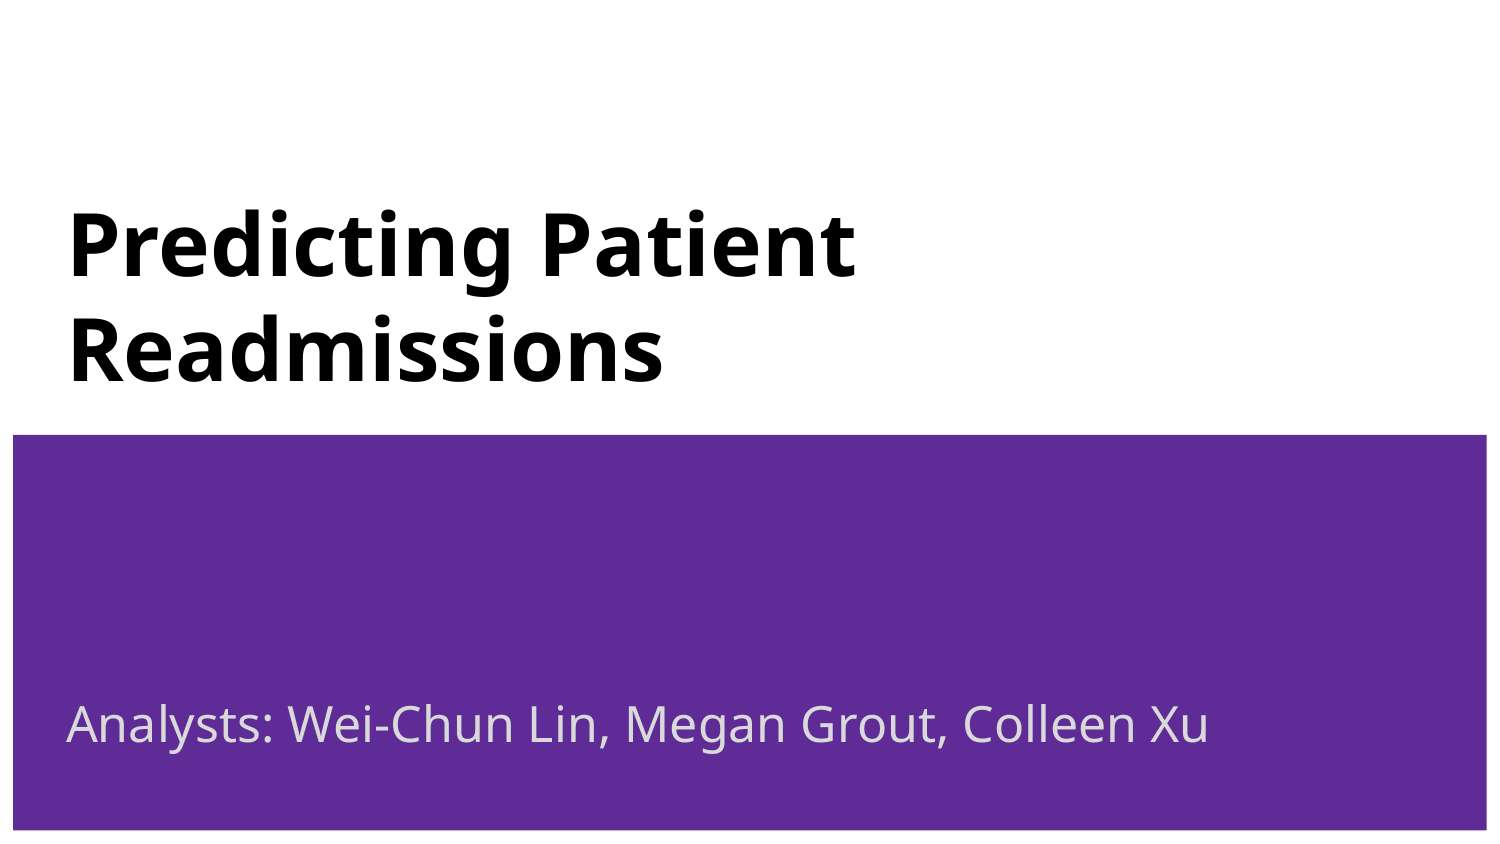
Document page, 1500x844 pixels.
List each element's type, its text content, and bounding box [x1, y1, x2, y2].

title Predicting Patient Readmissions [51, 178, 1449, 515]
subtitle Analysts: Wei-Chun Lin, Megan Grout, Colleen Xu [51, 677, 1449, 808]
